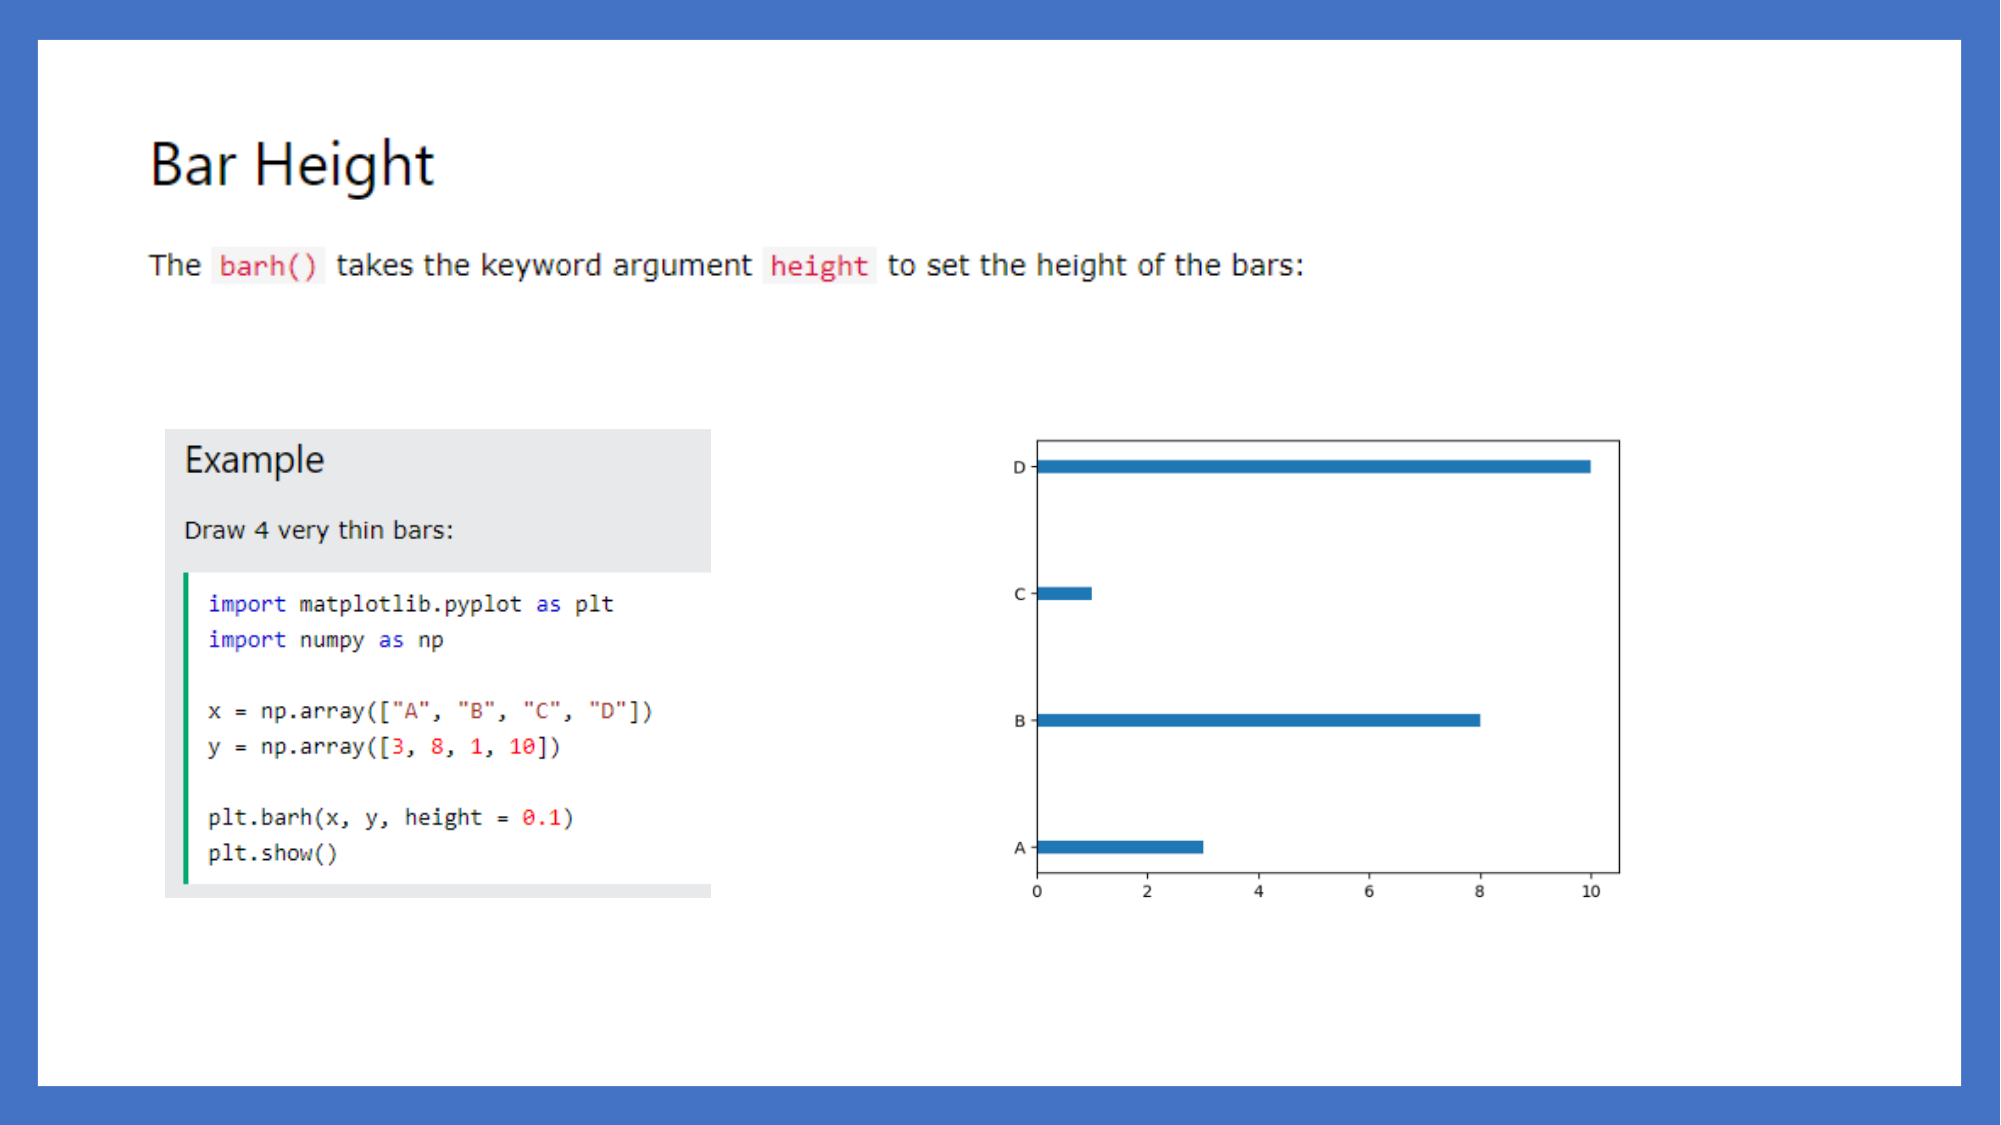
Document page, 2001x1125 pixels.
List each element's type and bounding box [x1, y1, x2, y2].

picture [120, 124, 1351, 313]
picture [983, 416, 1650, 911]
picture [165, 429, 711, 898]
